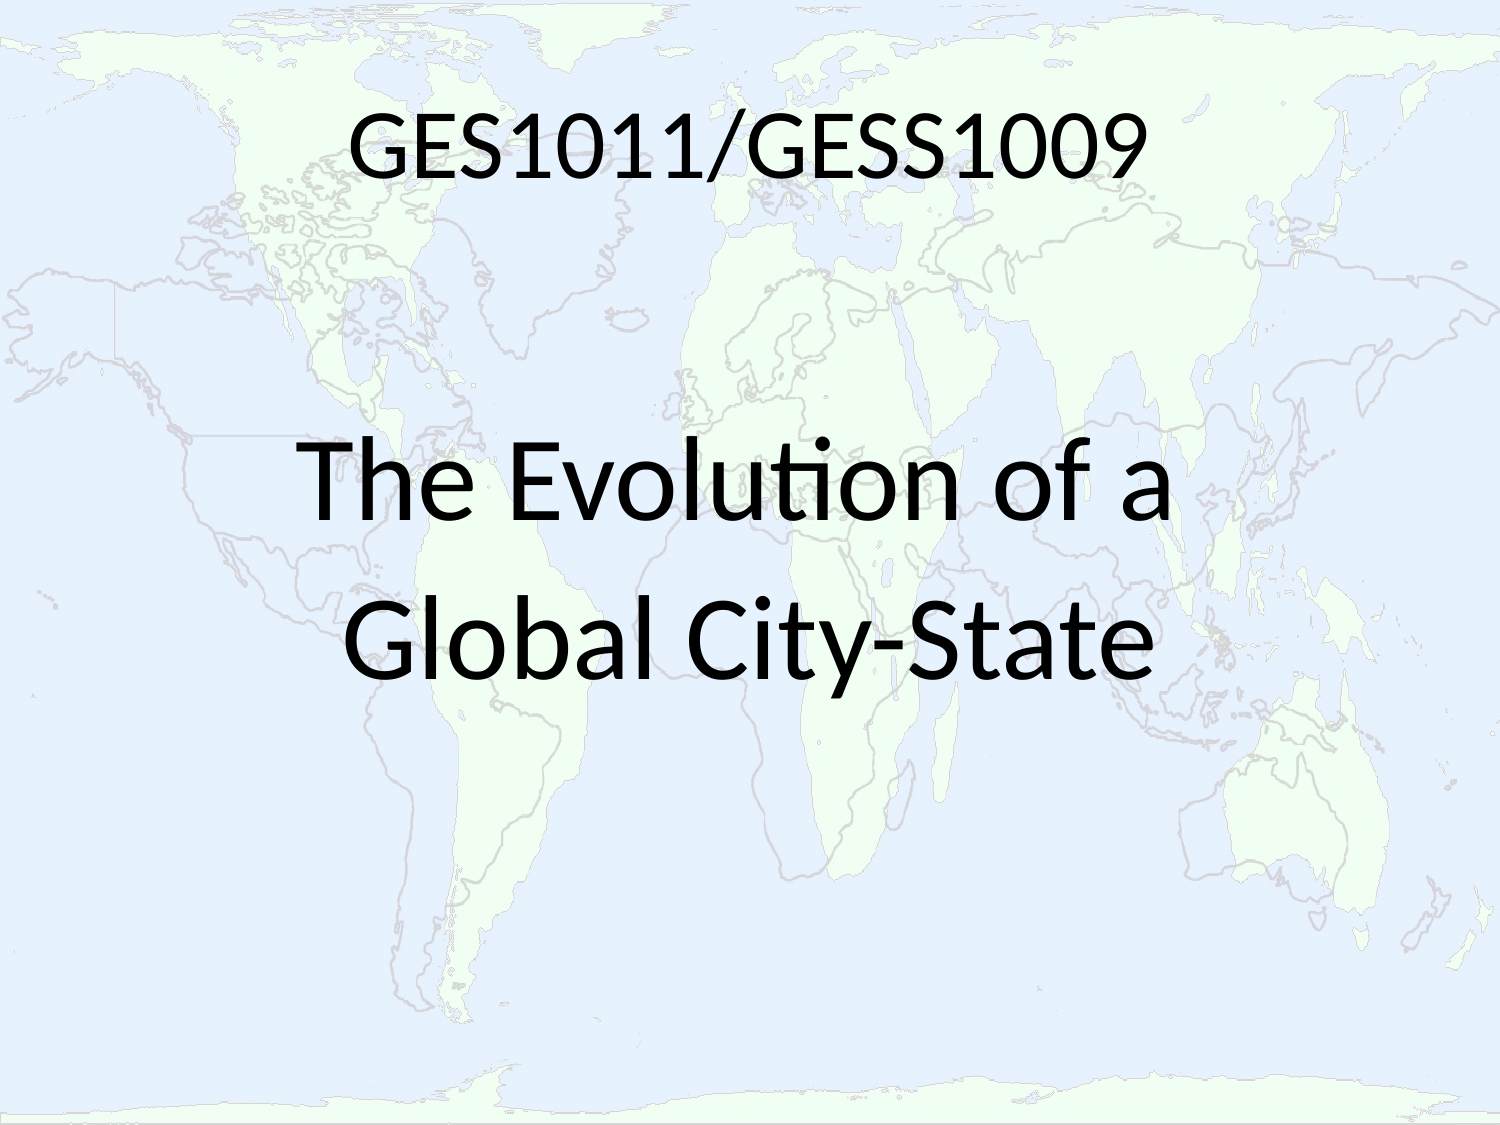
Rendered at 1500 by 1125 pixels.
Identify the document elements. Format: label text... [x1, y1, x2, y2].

title GES1011/GESS1009 [75, 45, 1425, 232]
list The Evolution of a Global City-State [75, 232, 1425, 1035]
